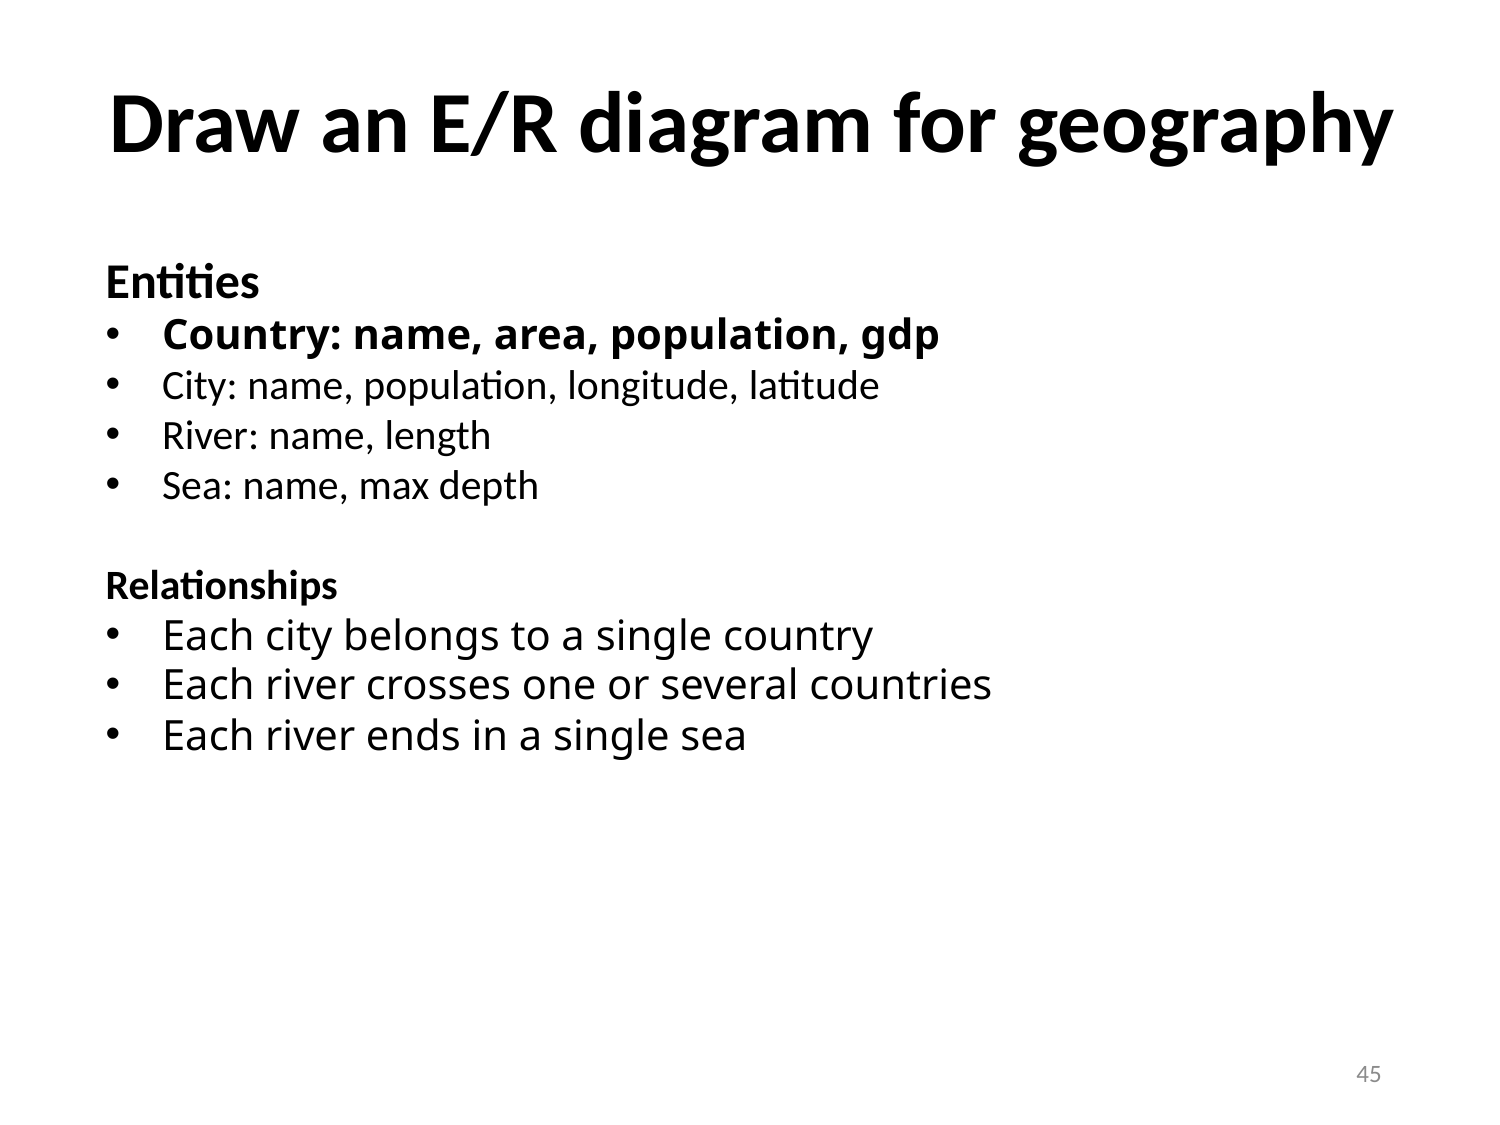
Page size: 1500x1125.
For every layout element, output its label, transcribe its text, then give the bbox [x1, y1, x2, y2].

slide_number 45 [1059, 1042, 1397, 1103]
text_box Entities Country: name, area, population, gdp City: name, population, longitude, latitude River: name, length Sea: name, max depth Relationships Each city belongs to a single country Each river crosses one or several countries Each river ends in a single sea [90, 240, 1425, 866]
title Draw an E/R diagram for geography [94, 46, 1466, 179]
